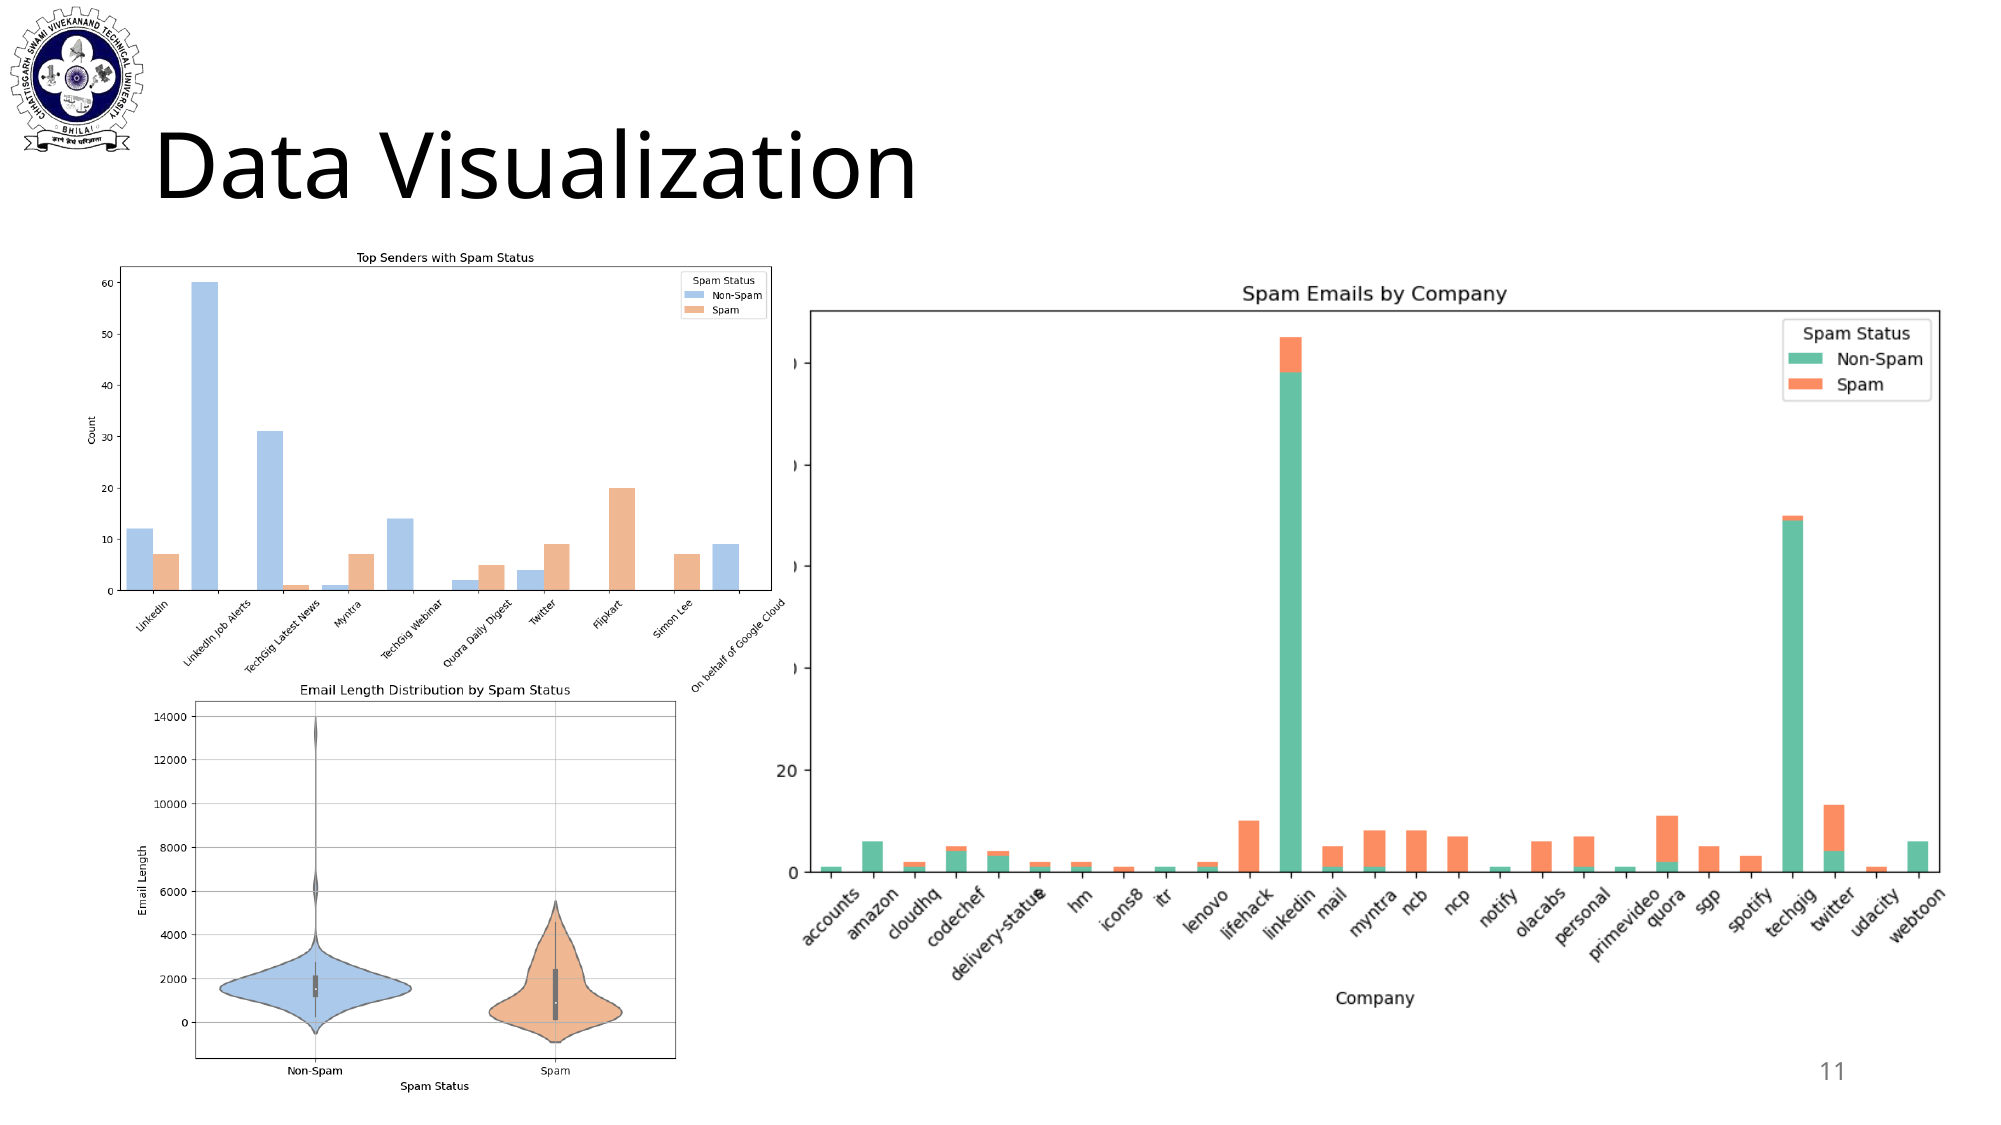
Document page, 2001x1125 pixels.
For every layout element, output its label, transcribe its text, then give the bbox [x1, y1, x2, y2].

title Data Visualization [137, 59, 1863, 273]
slide_number 11 [1412, 1042, 1863, 1103]
picture [0, 0, 152, 159]
picture [80, 245, 1962, 1100]
